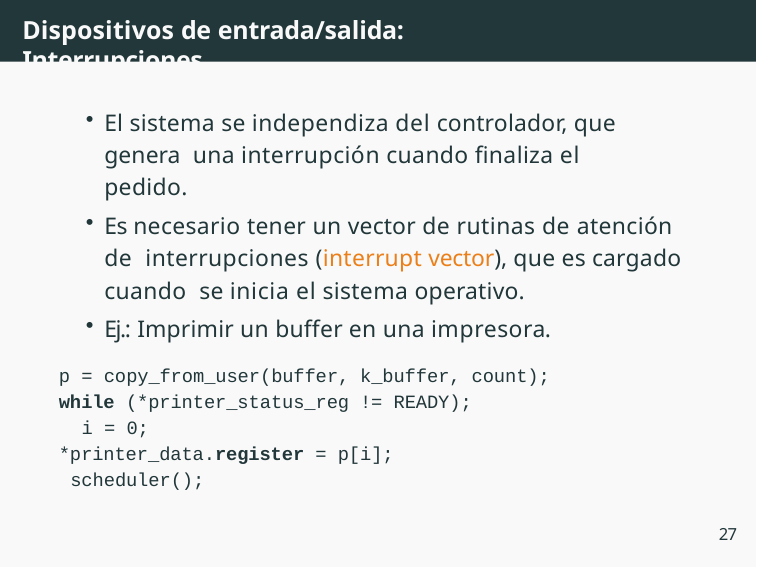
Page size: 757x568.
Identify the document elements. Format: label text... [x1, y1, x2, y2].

text_box El sistema se independiza del controlador, que genera una interrupción cuando finaliza el pedido. Es necesario tener un vector de rutinas de atención de interrupciones (interrupt vector), que es cargado cuando se inicia el sistema operativo. Ej.: Imprimir un buffer en una impresora. p = copy_from_user(buffer, k_buffer, count); while (*printer_status_reg != READY); i = 0; *printer_data.register = p[i]; scheduler(); [56, 101, 687, 491]
slide_number 27 [714, 520, 743, 568]
title Dispositivos de entrada/salida: Interrupciones [20, 12, 551, 110]
